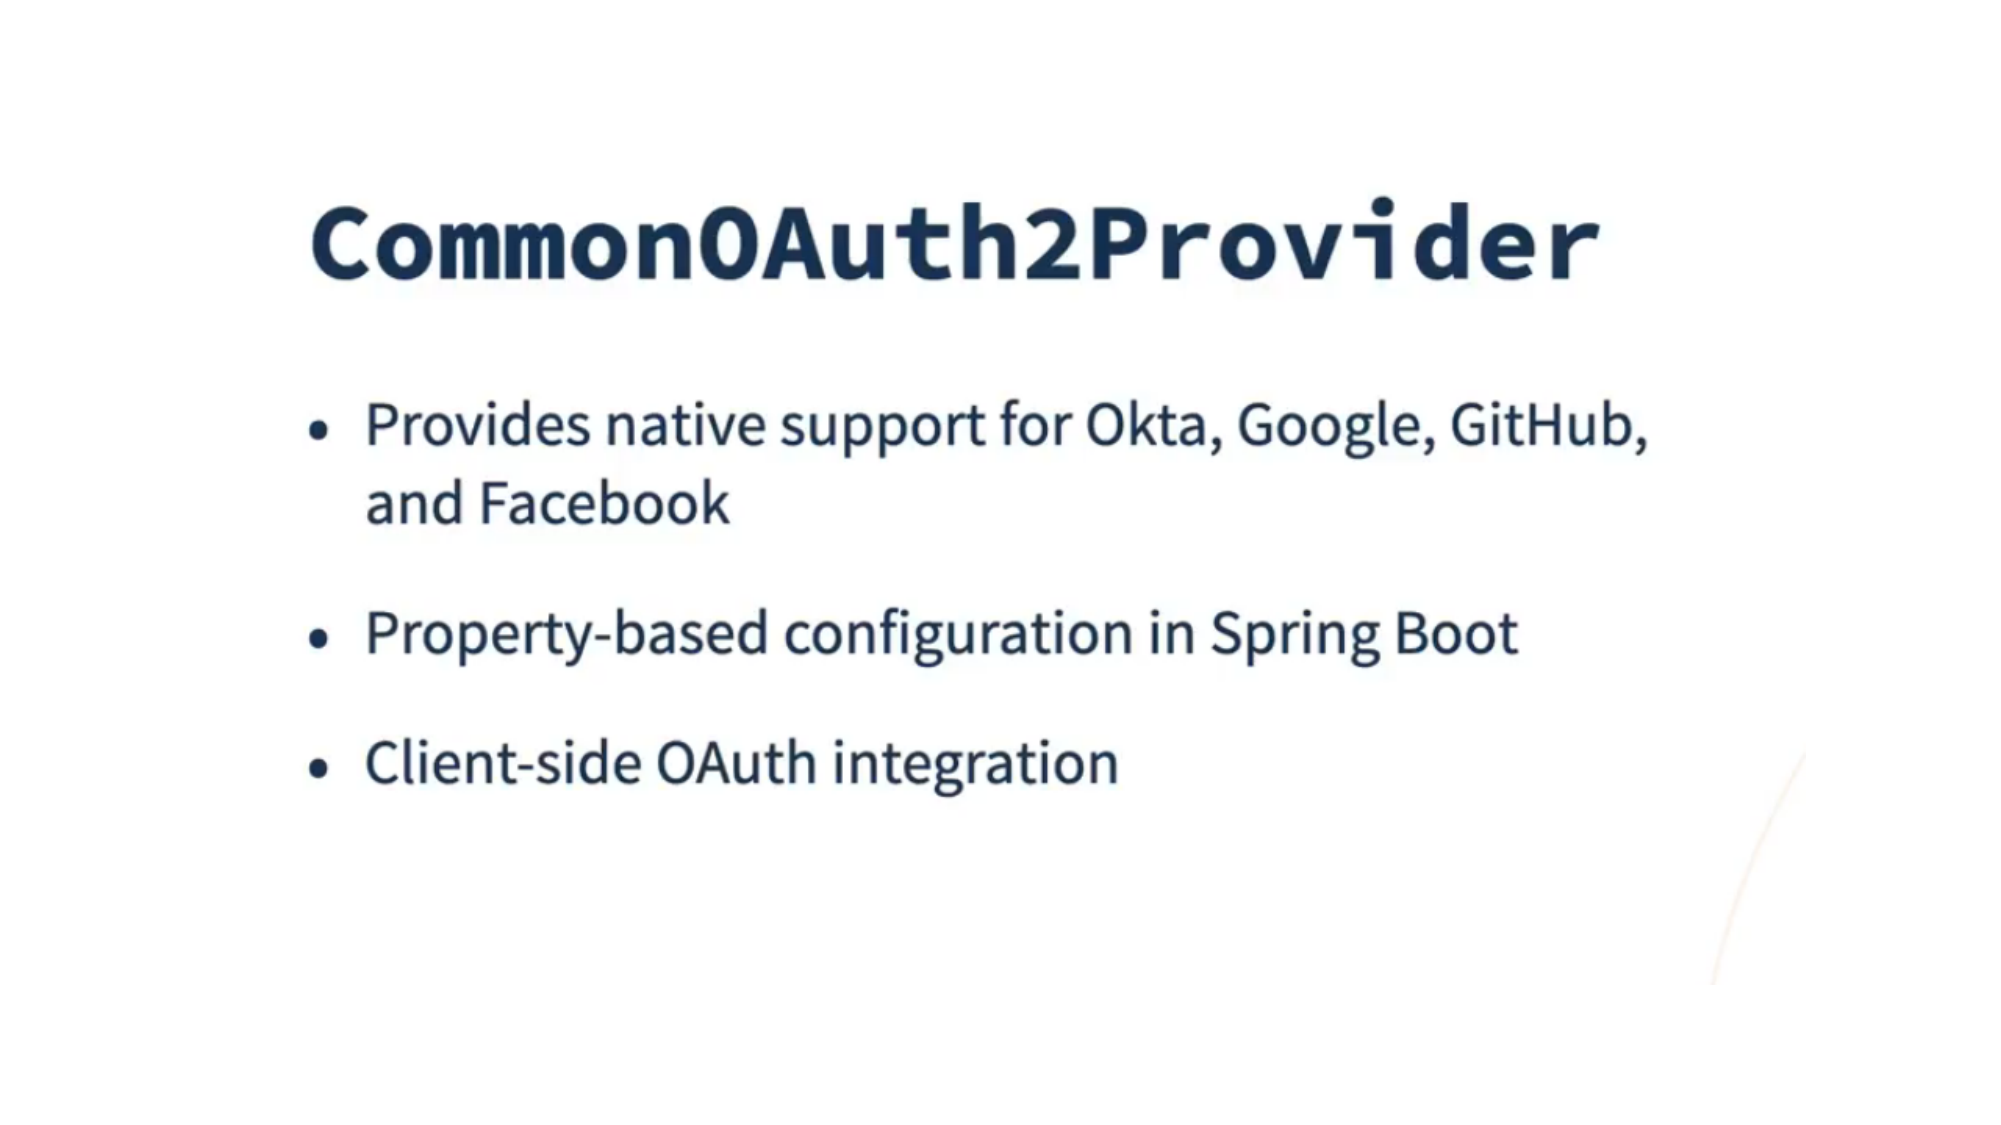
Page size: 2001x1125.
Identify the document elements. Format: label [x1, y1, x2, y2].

picture [194, 140, 1806, 985]
